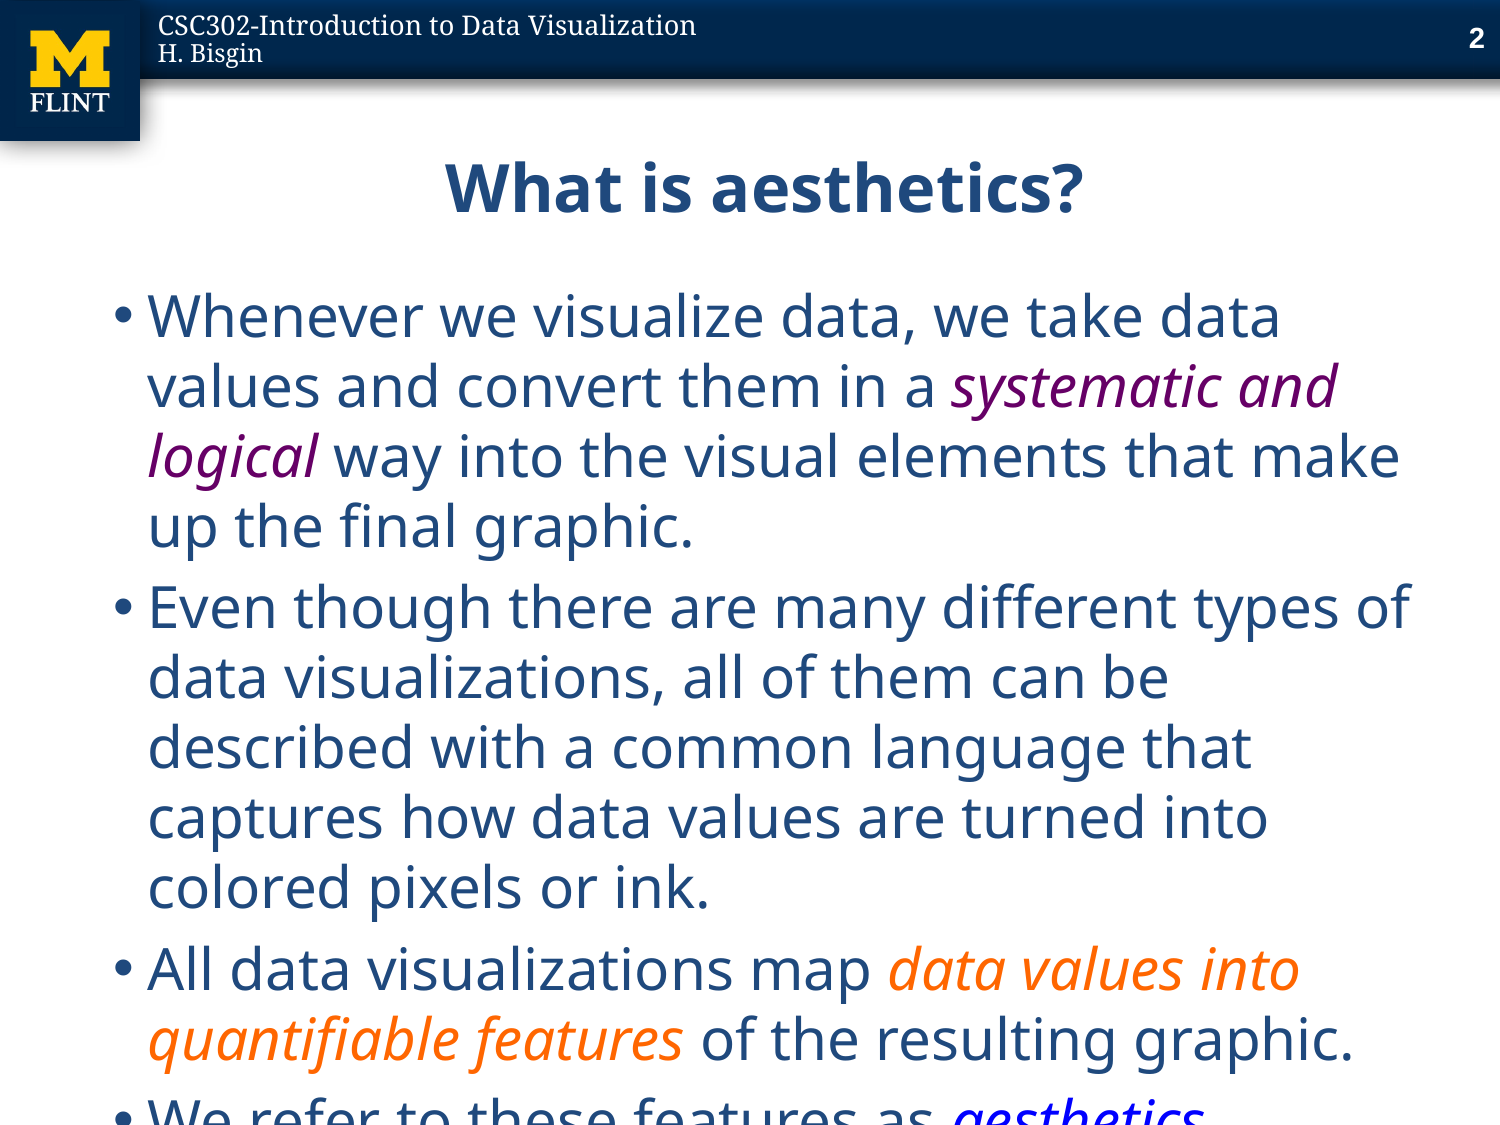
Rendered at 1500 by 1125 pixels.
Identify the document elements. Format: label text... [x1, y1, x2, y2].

slide_number 2 [1149, 6, 1500, 67]
title What is aesthetics? [73, 109, 1457, 263]
picture [0, 0, 1500, 1122]
list Whenever we visualize data, we take data values and convert them in a systematic and logical way into the visual elements that make up the final graphic. Even though there are many different types of data visualizations, all of them can be described with a common language that captures how data values are turned into colored pixels or ink. All data visualizations map data values into quantifiable features of the resulting graphic. We refer to these features as aesthetics. [75, 269, 1425, 990]
